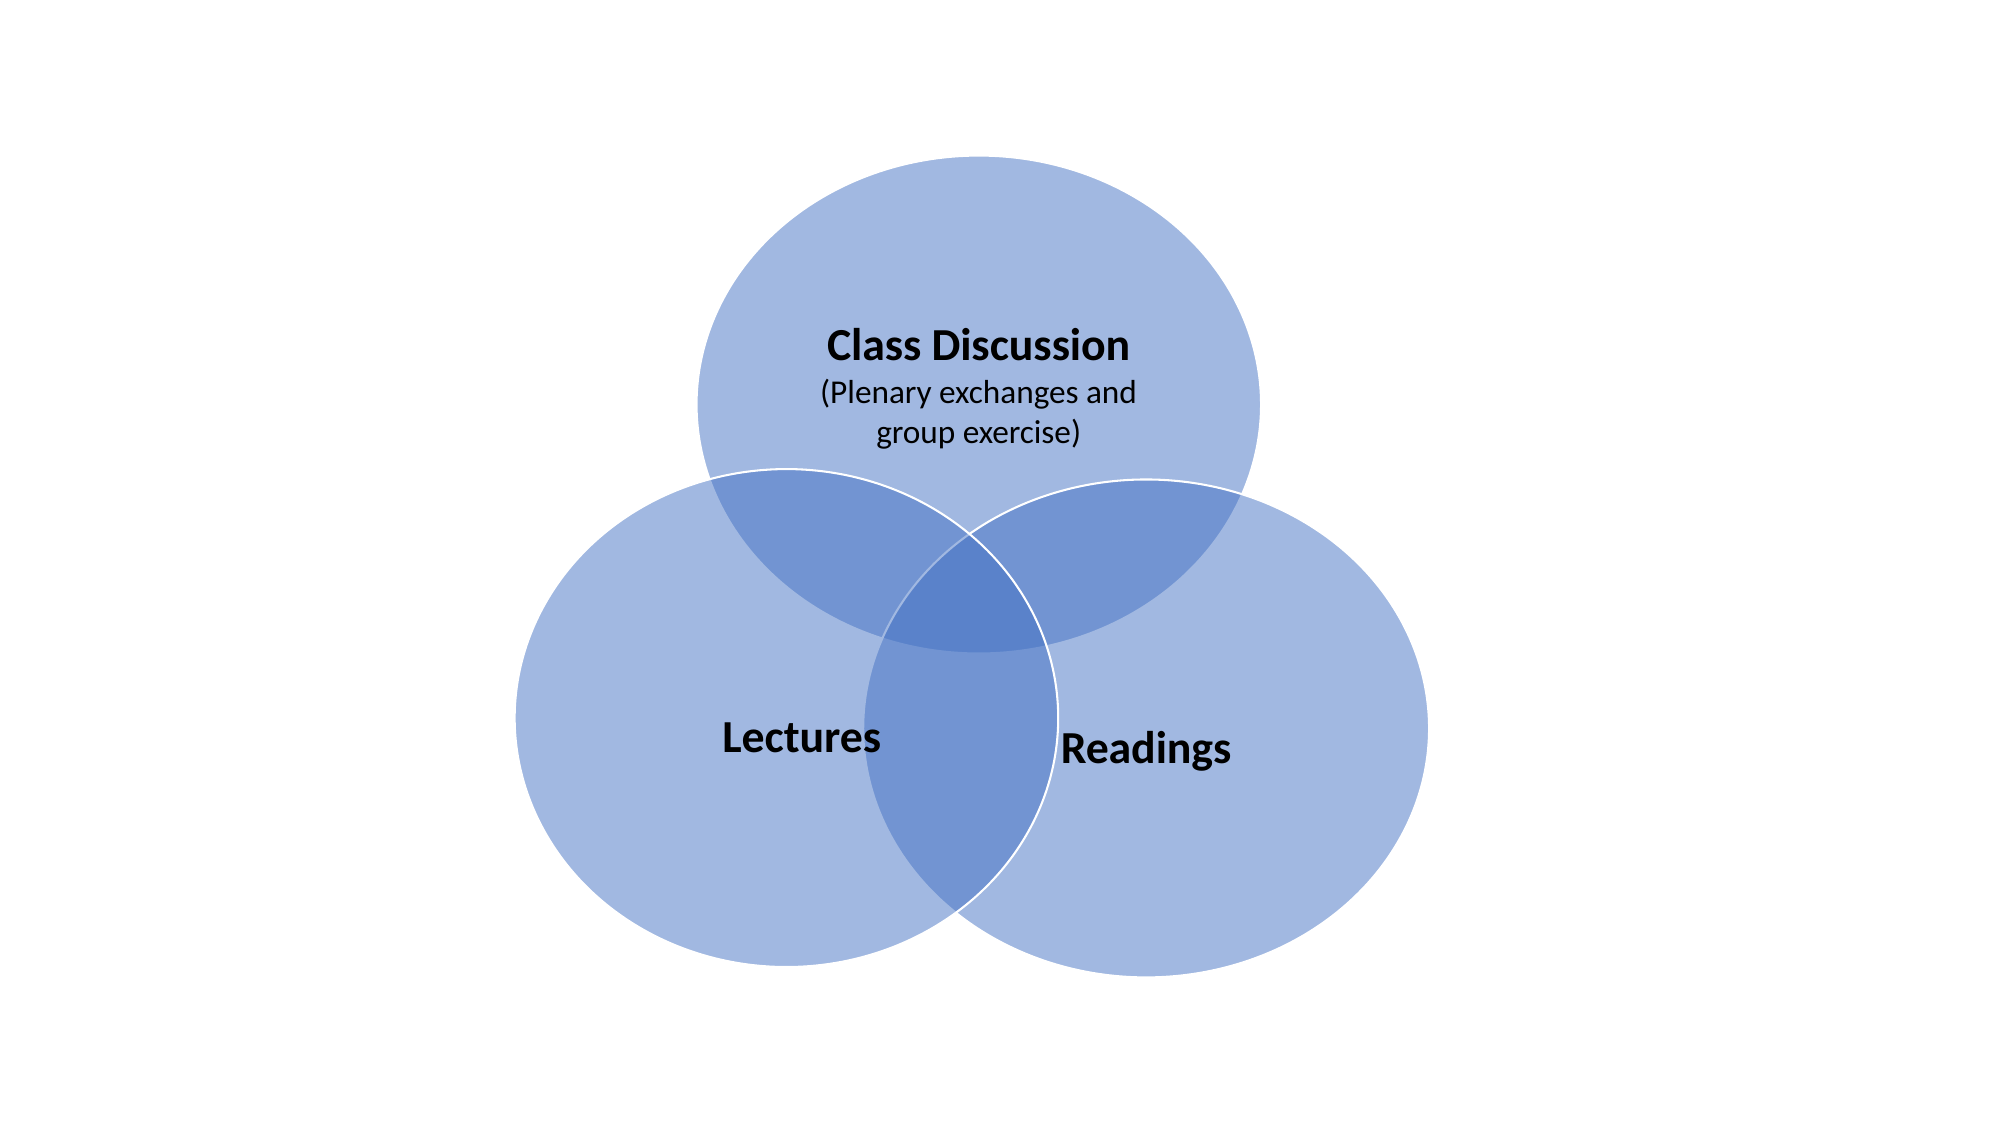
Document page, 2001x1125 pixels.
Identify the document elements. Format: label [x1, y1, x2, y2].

list [333, 147, 1610, 978]
